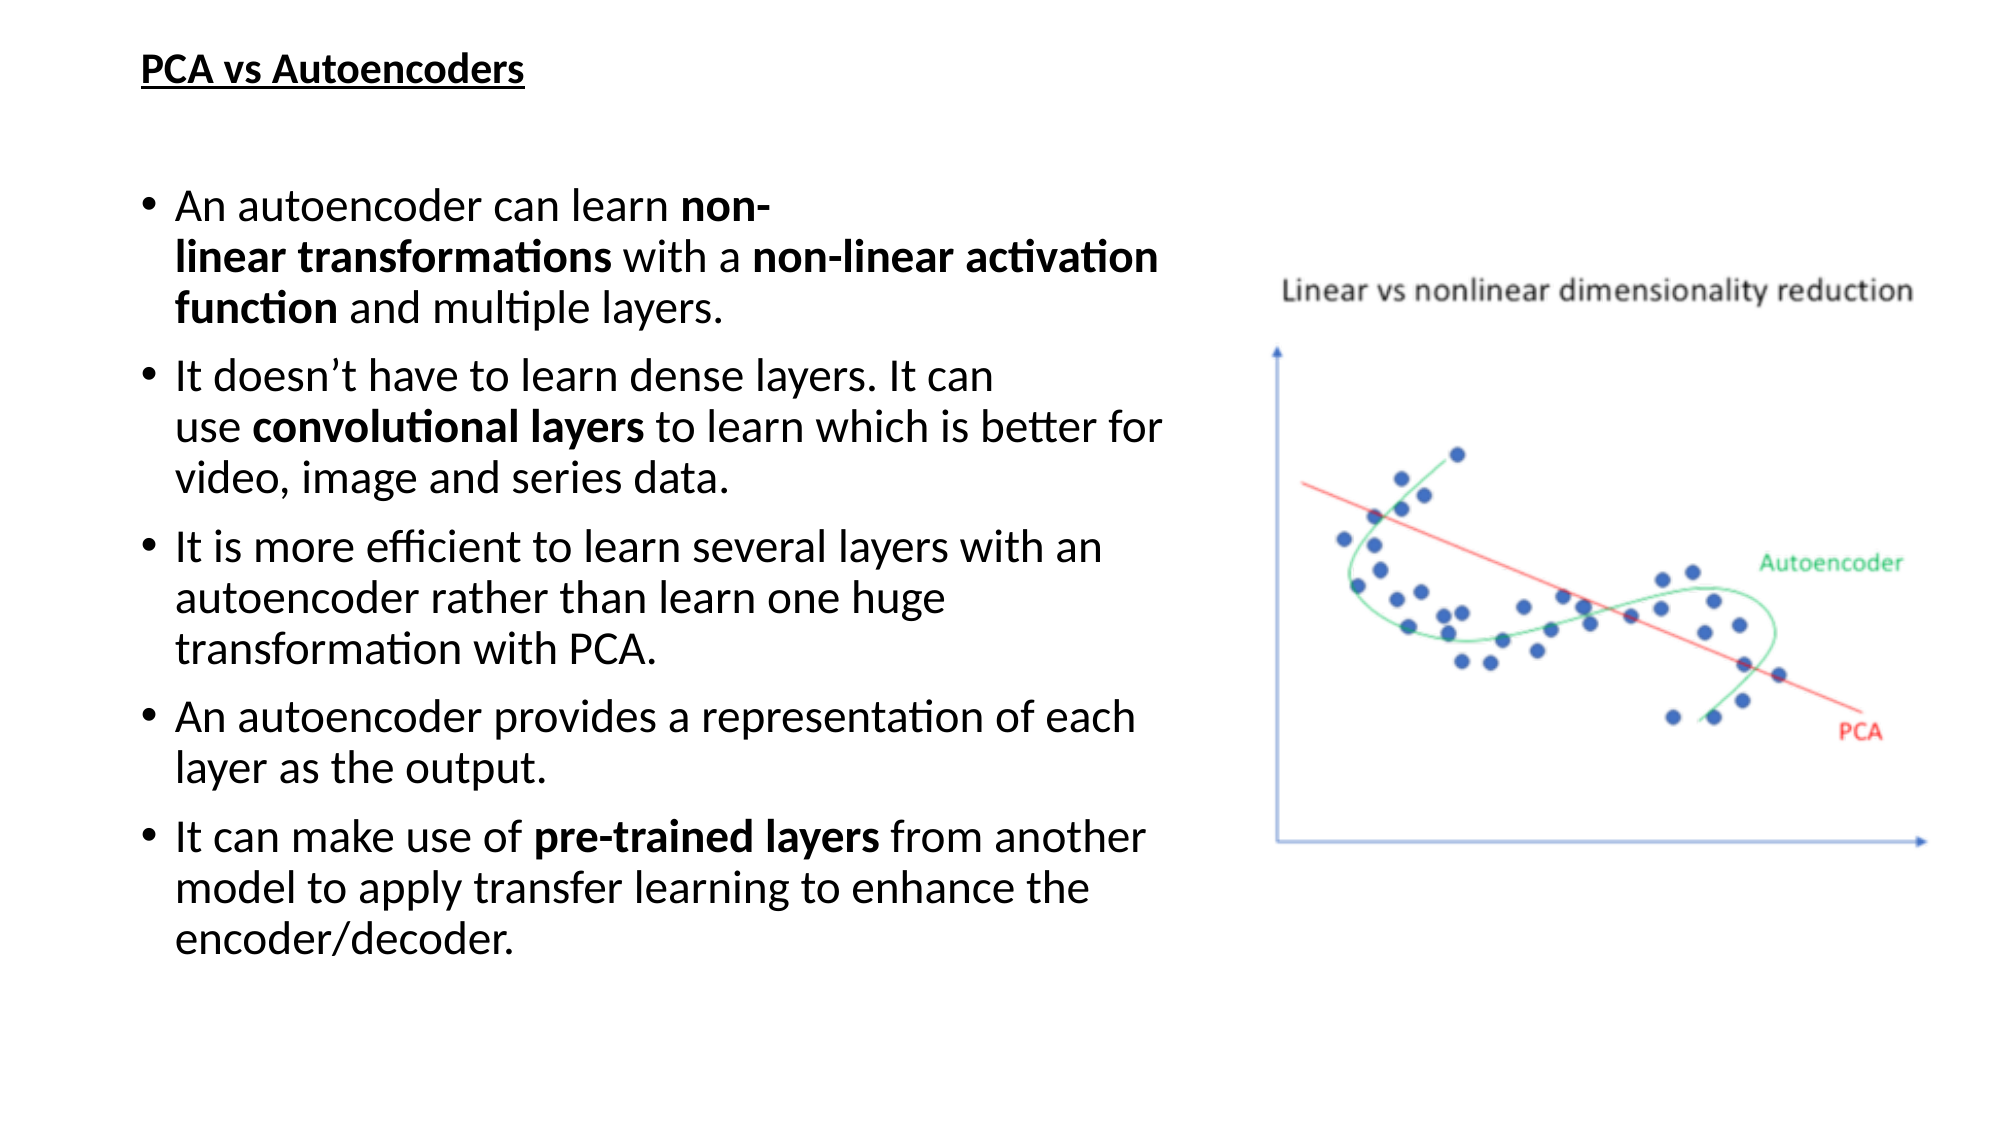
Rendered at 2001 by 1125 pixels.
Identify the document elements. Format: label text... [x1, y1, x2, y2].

list PCA vs Autoencoders An autoencoder can learn non-linear transformations with a non-linear activation function and multiple layers. It doesn’t have to learn dense layers. It can use convolutional layers to learn which is better for video, image and series data. It is more efficient to learn several layers with an autoencoder rather than learn one huge transformation with PCA. An autoencoder provides a representation of each layer as the output. It can make use of pre-trained layers from another model to apply transfer learning to enhance the encoder/decoder. [125, 37, 1181, 1096]
picture [1245, 253, 1957, 871]
